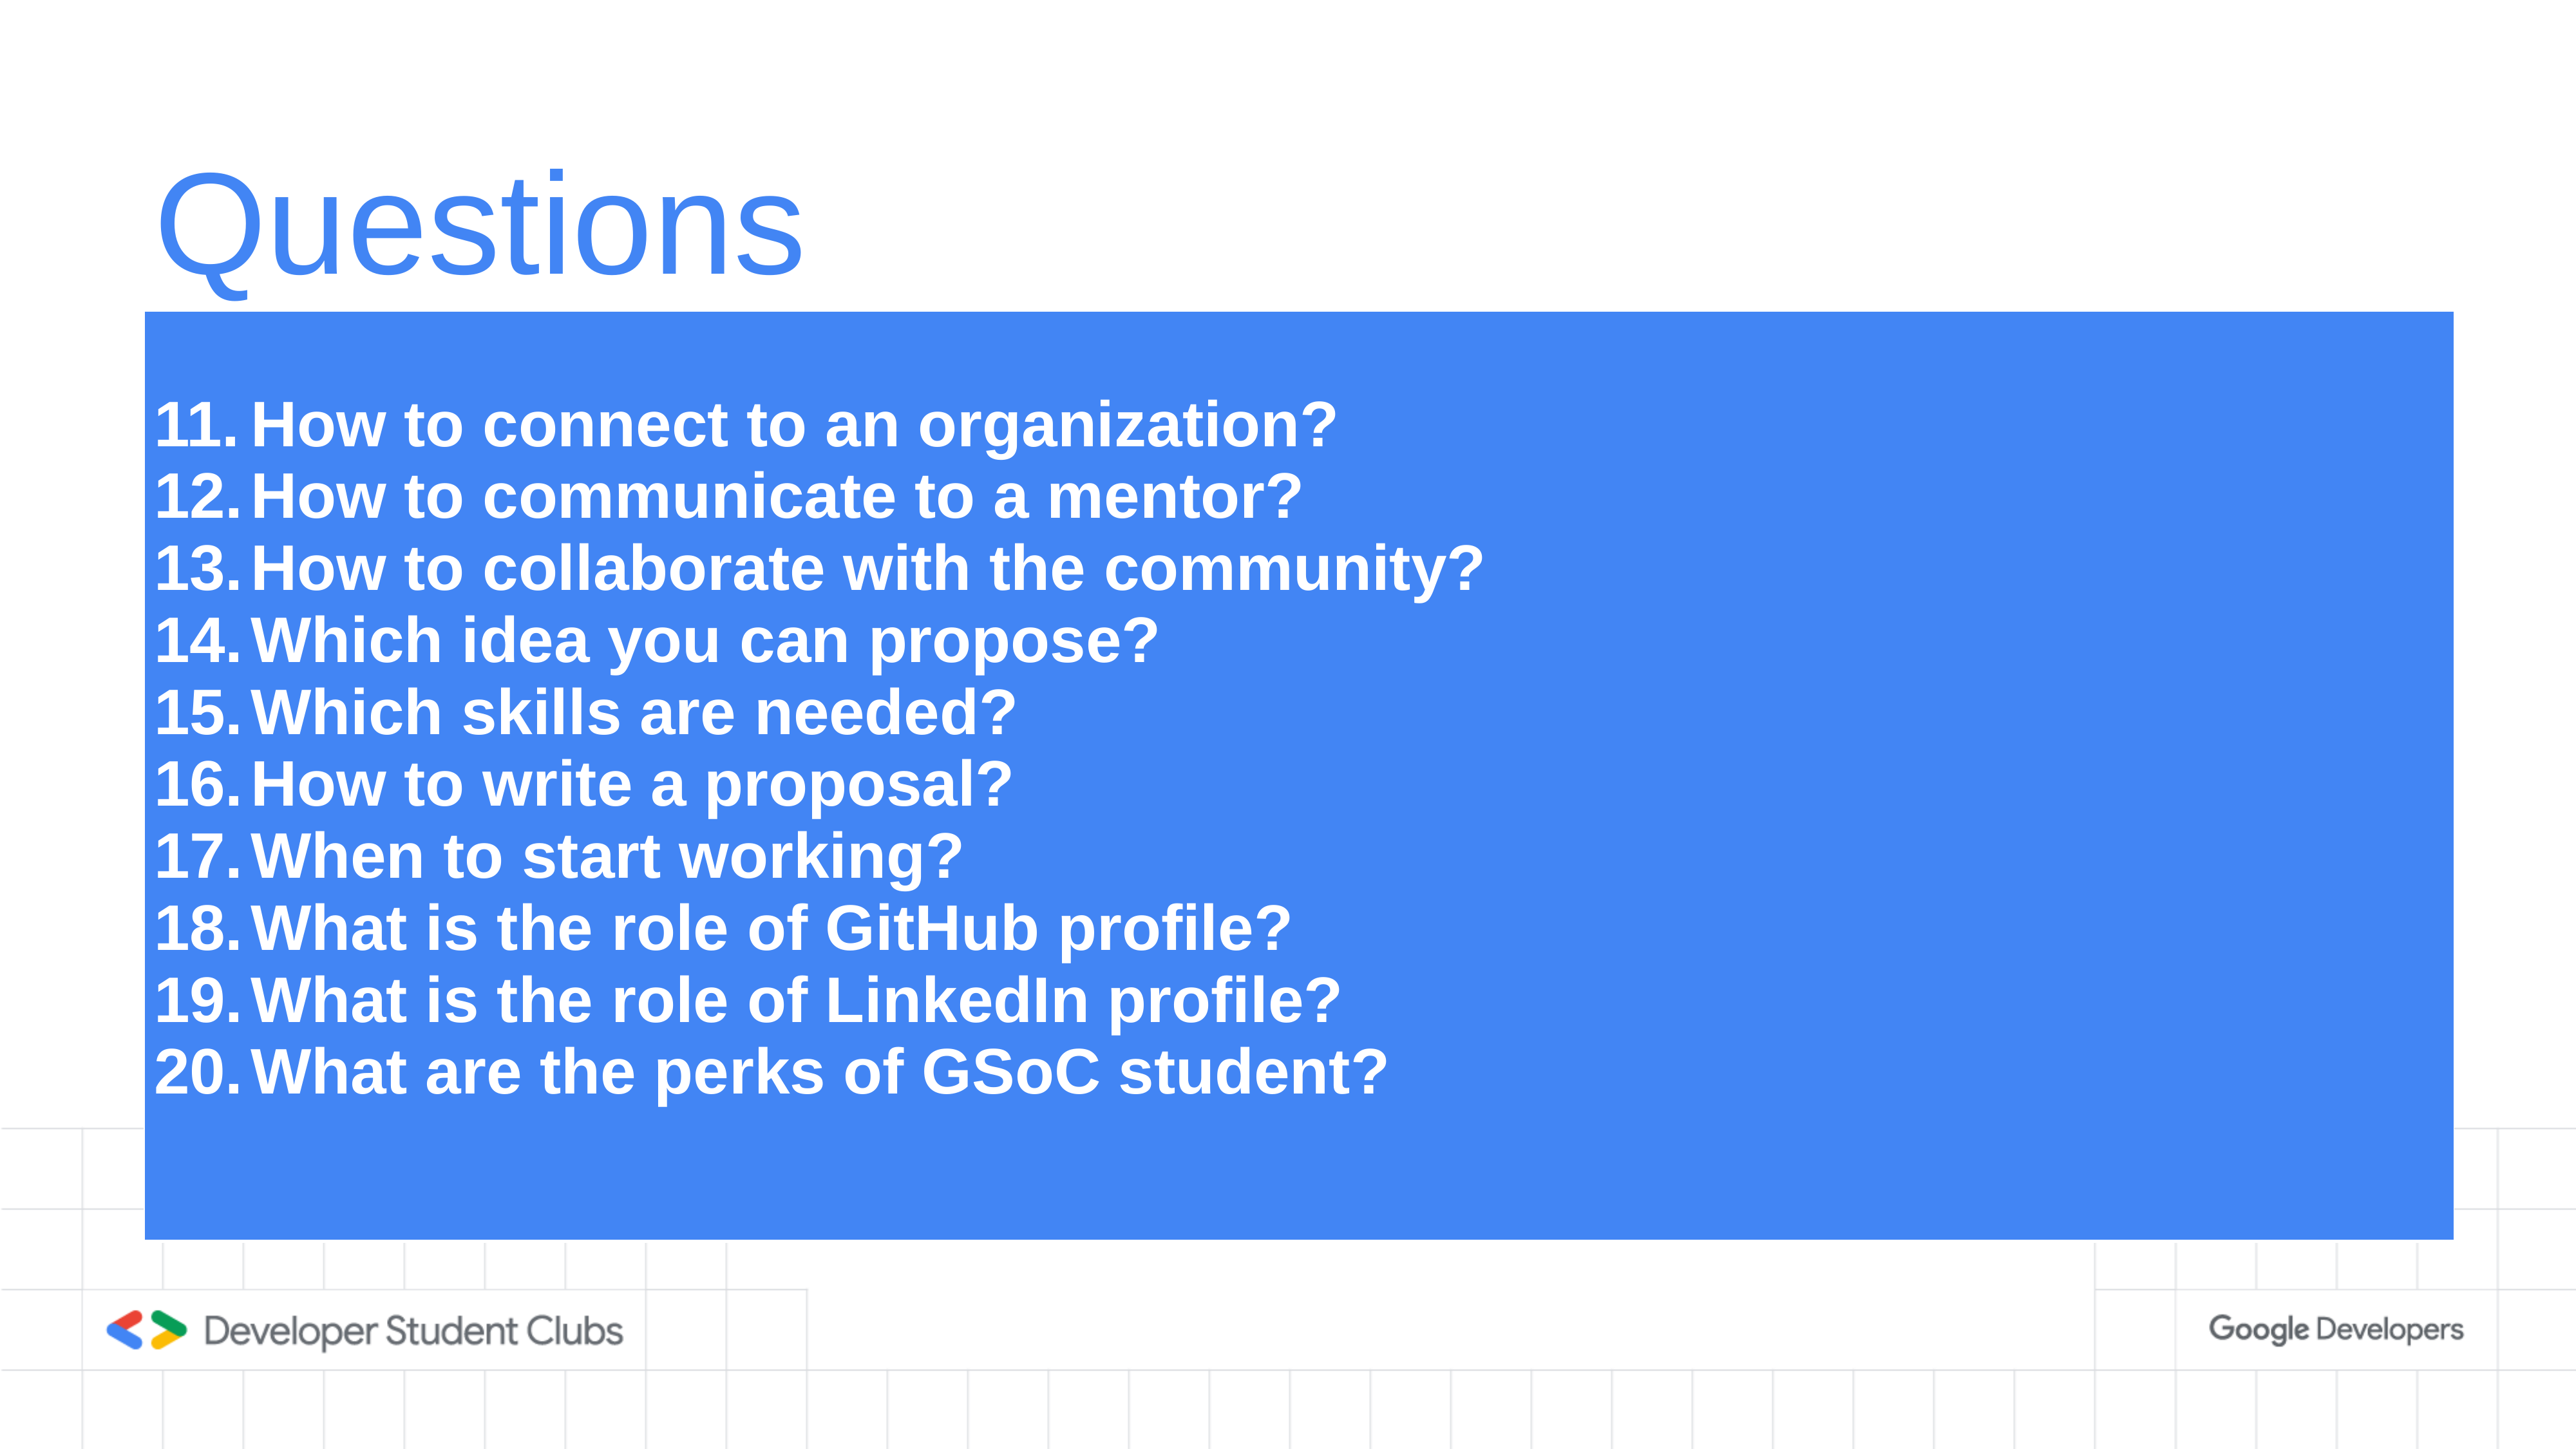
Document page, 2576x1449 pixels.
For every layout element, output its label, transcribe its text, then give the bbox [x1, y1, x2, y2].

title Questions [144, 119, 2454, 311]
picture [0, 0, 2576, 1449]
table_header 11. How to connect to an organization? 12. How to communicate to a mentor? 13. How to collaborate with the community? 14. Which idea you can propose? 15. Which skills are needed? 16. How to write a proposal? 17. When to start working? 18. What is the role of GitHub profile? 19. What is the role of LinkedIn profile? 20. What are the perks of GSoC student? [145, 312, 2454, 1240]
